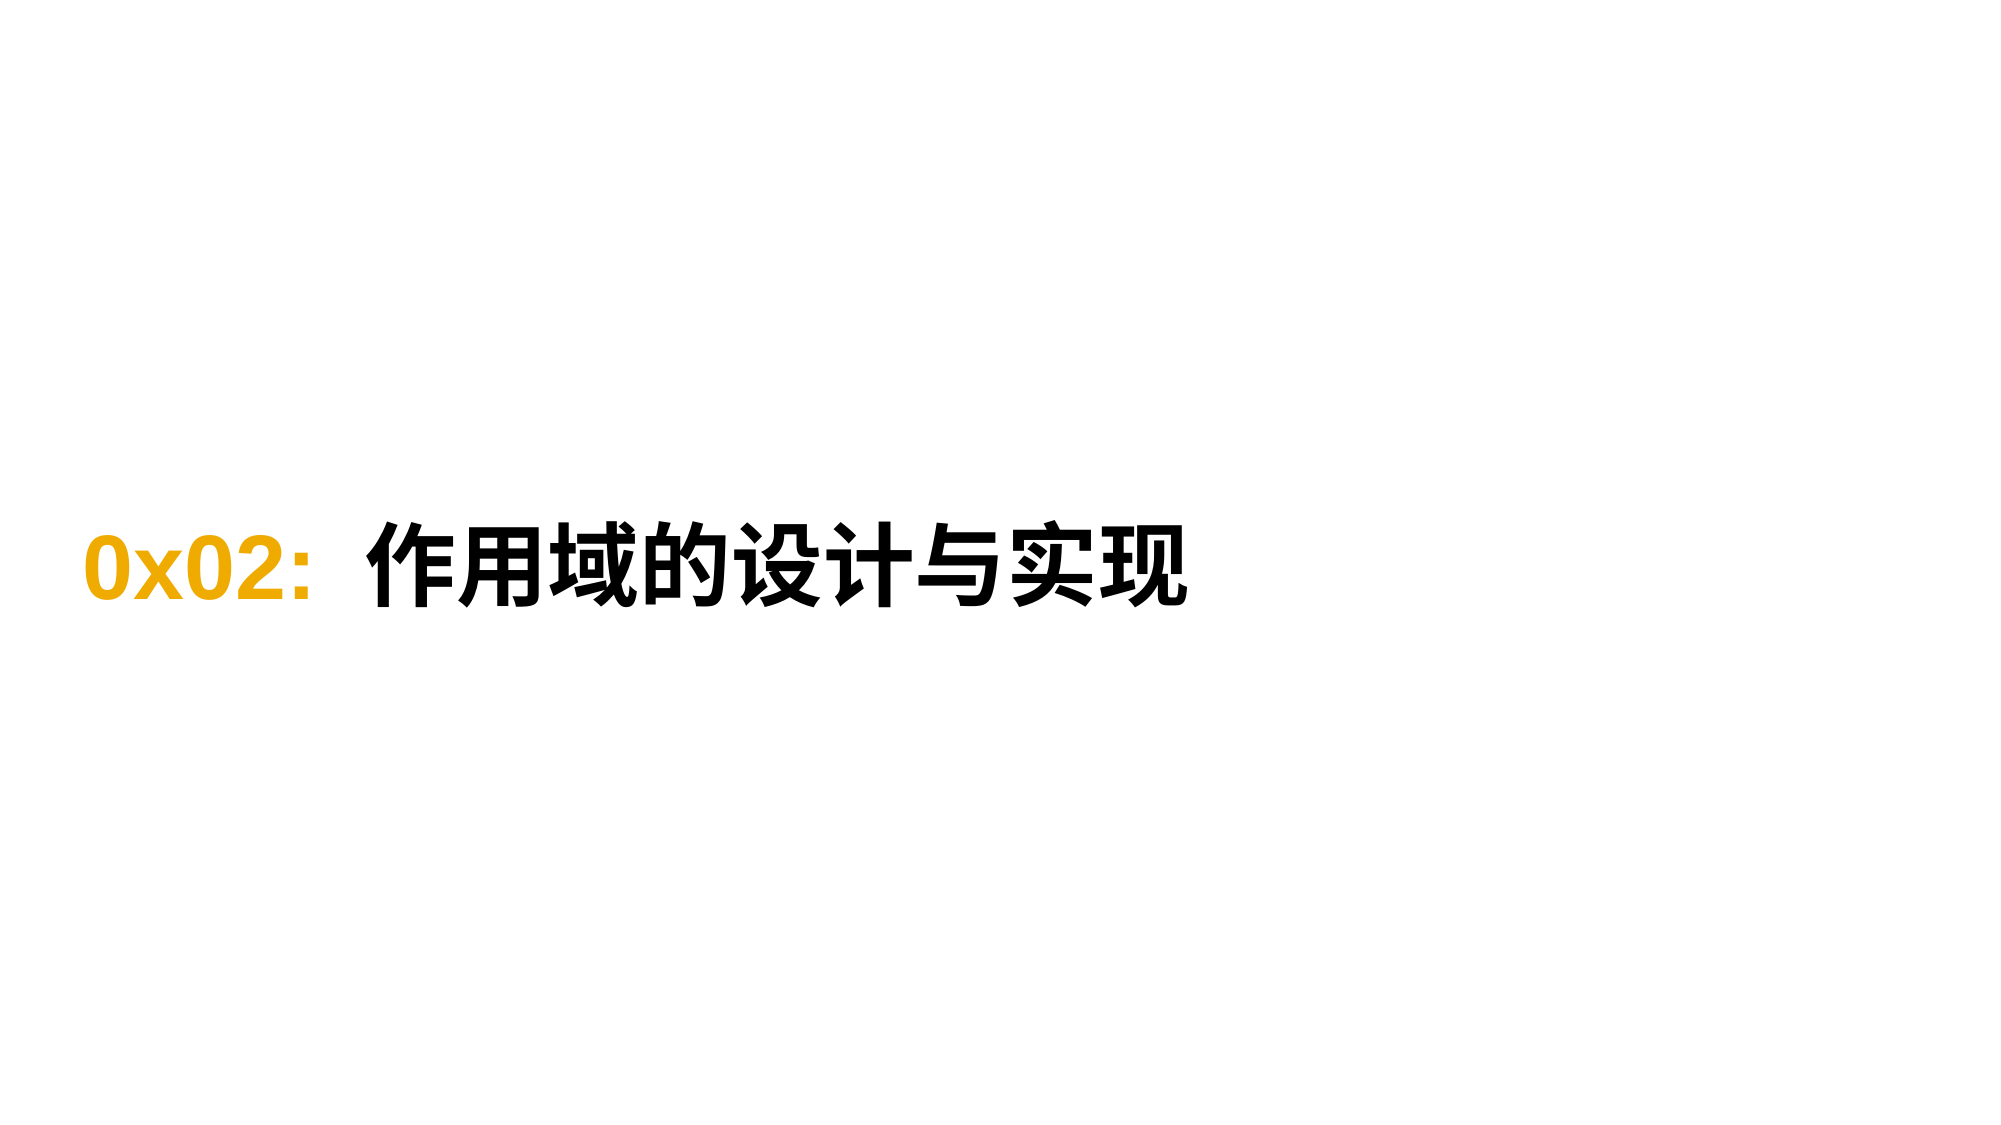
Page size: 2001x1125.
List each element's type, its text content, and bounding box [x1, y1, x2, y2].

title 0x02: 作用域的设计与实现 [82, 506, 1918, 619]
